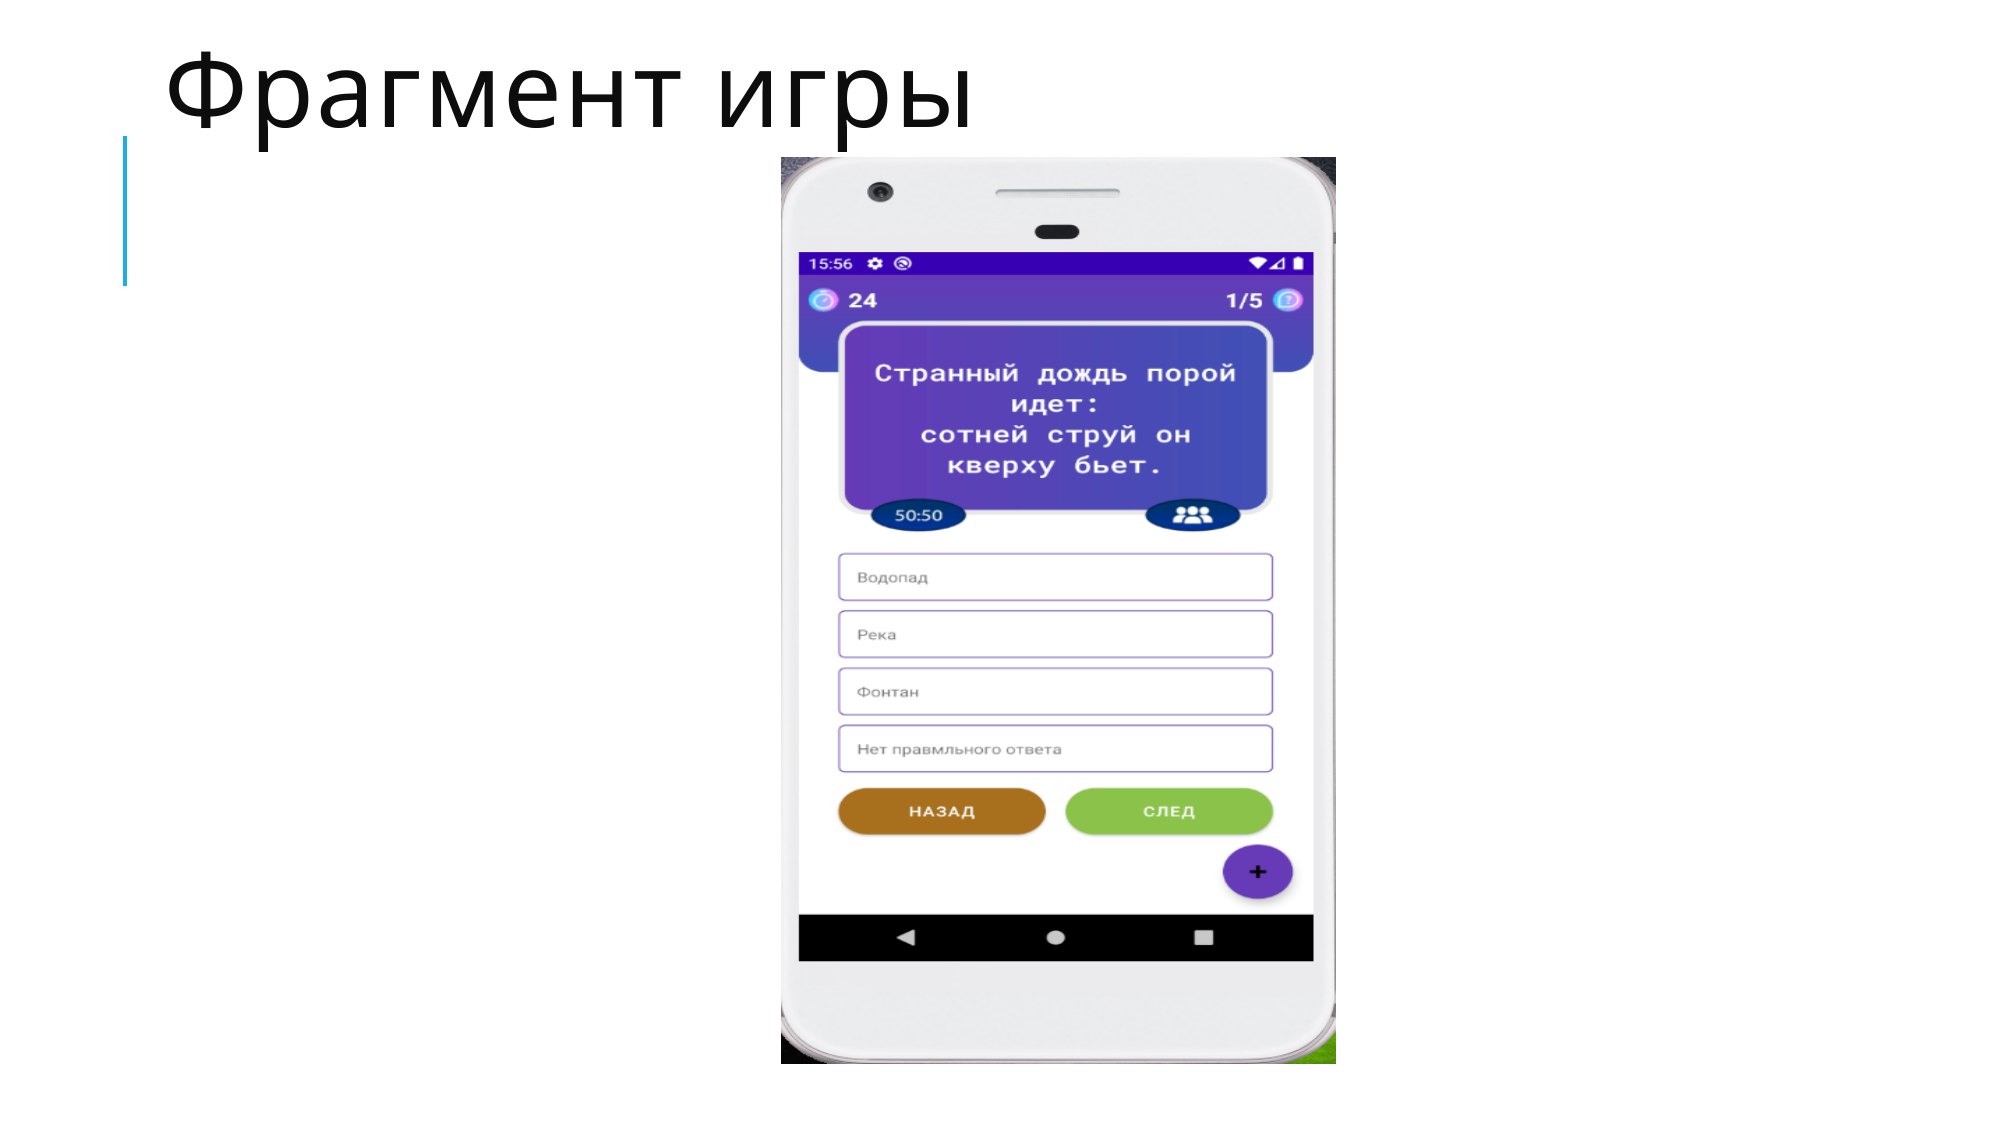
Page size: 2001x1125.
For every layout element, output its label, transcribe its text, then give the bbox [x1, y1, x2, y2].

title Фрагмент игры [149, 38, 1851, 158]
picture [781, 157, 1336, 1064]
